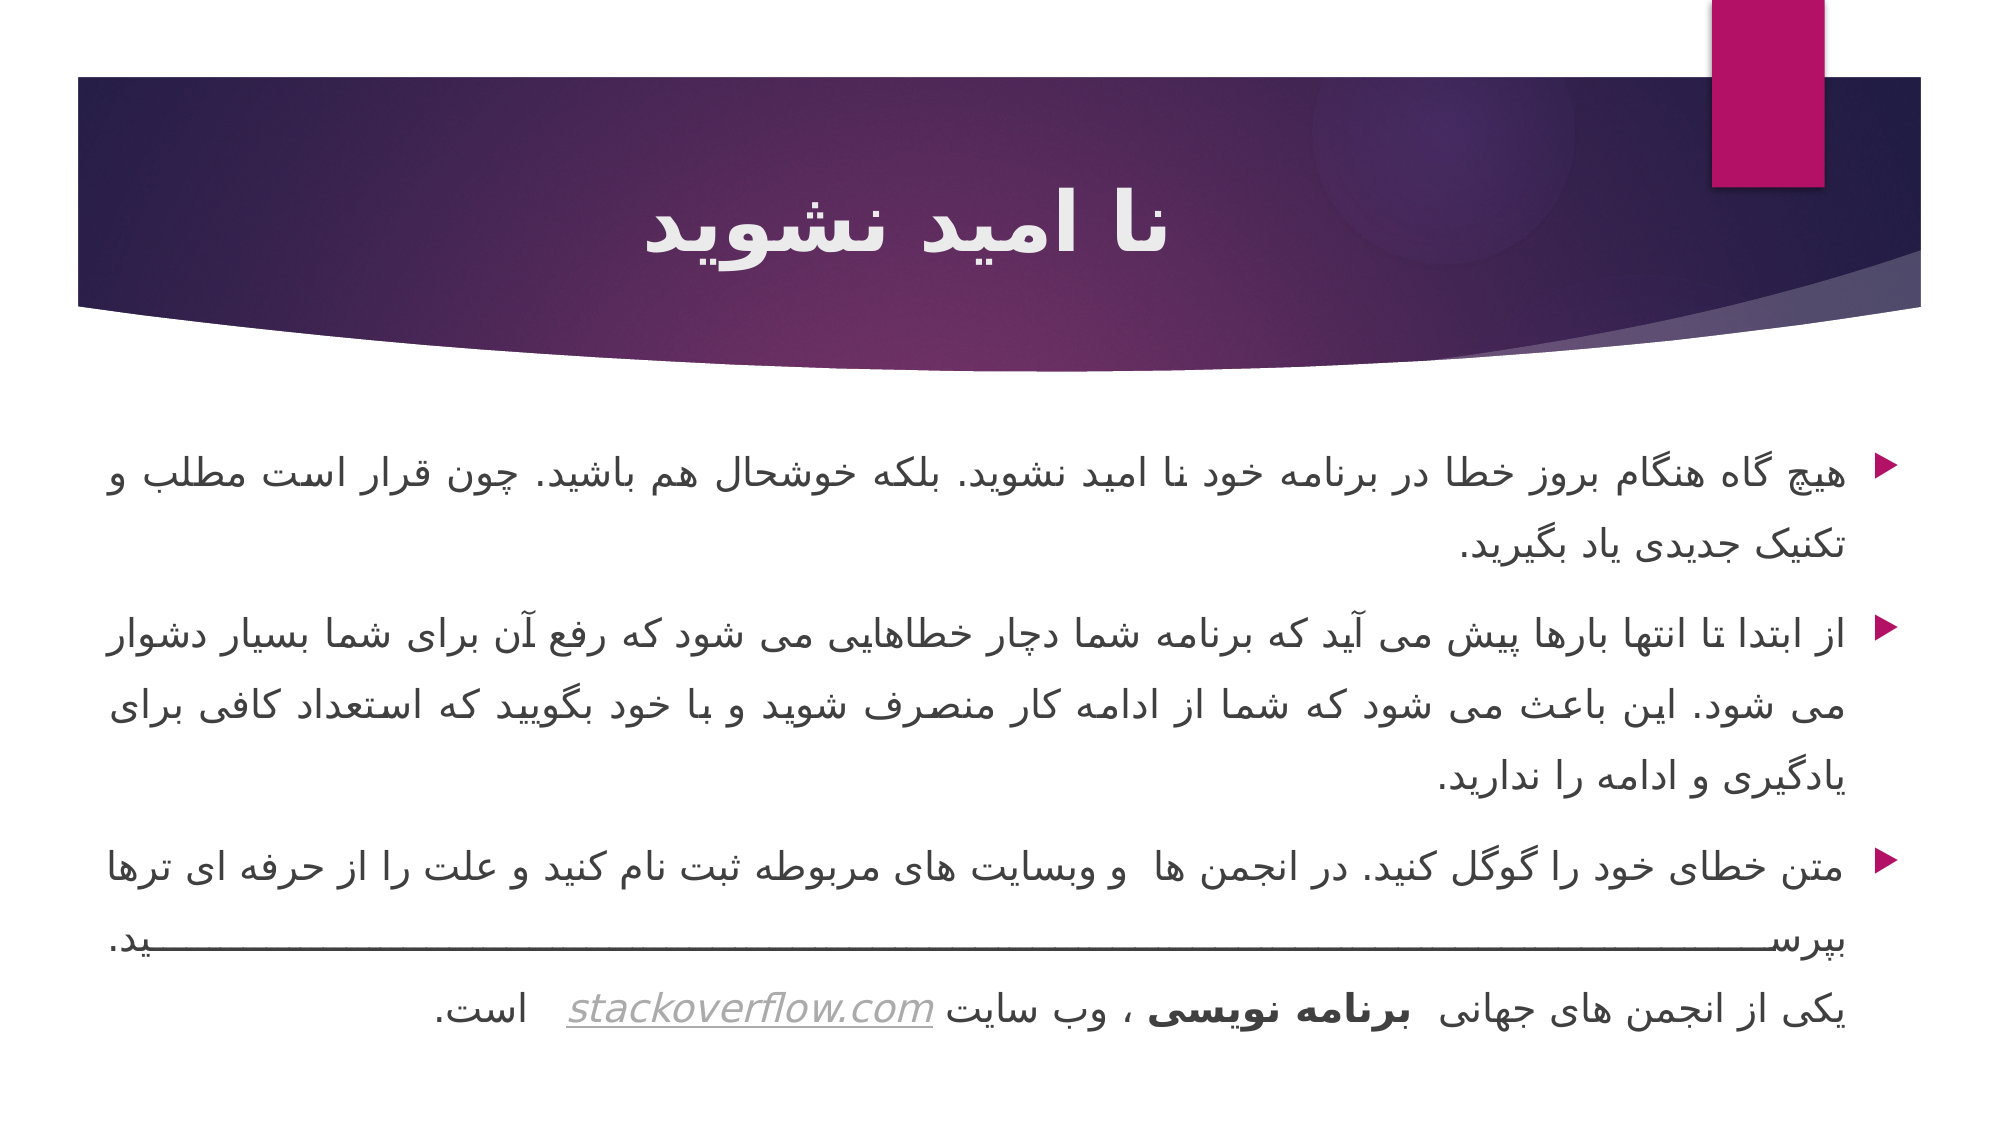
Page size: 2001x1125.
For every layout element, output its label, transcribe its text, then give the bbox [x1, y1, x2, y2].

list هیچ گاه هنگام بروز خطا در برنامه خود نا امید نشوید. بلکه خوشحال هم باشید. چون قرار است مطلب و تکنیک جدیدی یاد بگیرید. از ابتدا تا انتها بارها پیش می آید که برنامه شما دچار خطاهایی می شود که رفع آن برای شما بسیار دشوار می شود. این باعث می شود که شما از ادامه کار منصرف شوید و با خود بگویید که استعداد کافی برای یادگیری و ادامه را ندارید. متن خطای خود را گوگل کنید. در انجمن ها و وبسایت های مربوطه ثبت نام کنید و علت را از حرفه ای ترها بپرسید. یکی از انجمن های جهانی برنامه نویسی ، وب سایت stackoverflow.com است. [92, 415, 1911, 1044]
title نا امید نشوید [189, 159, 1627, 276]
